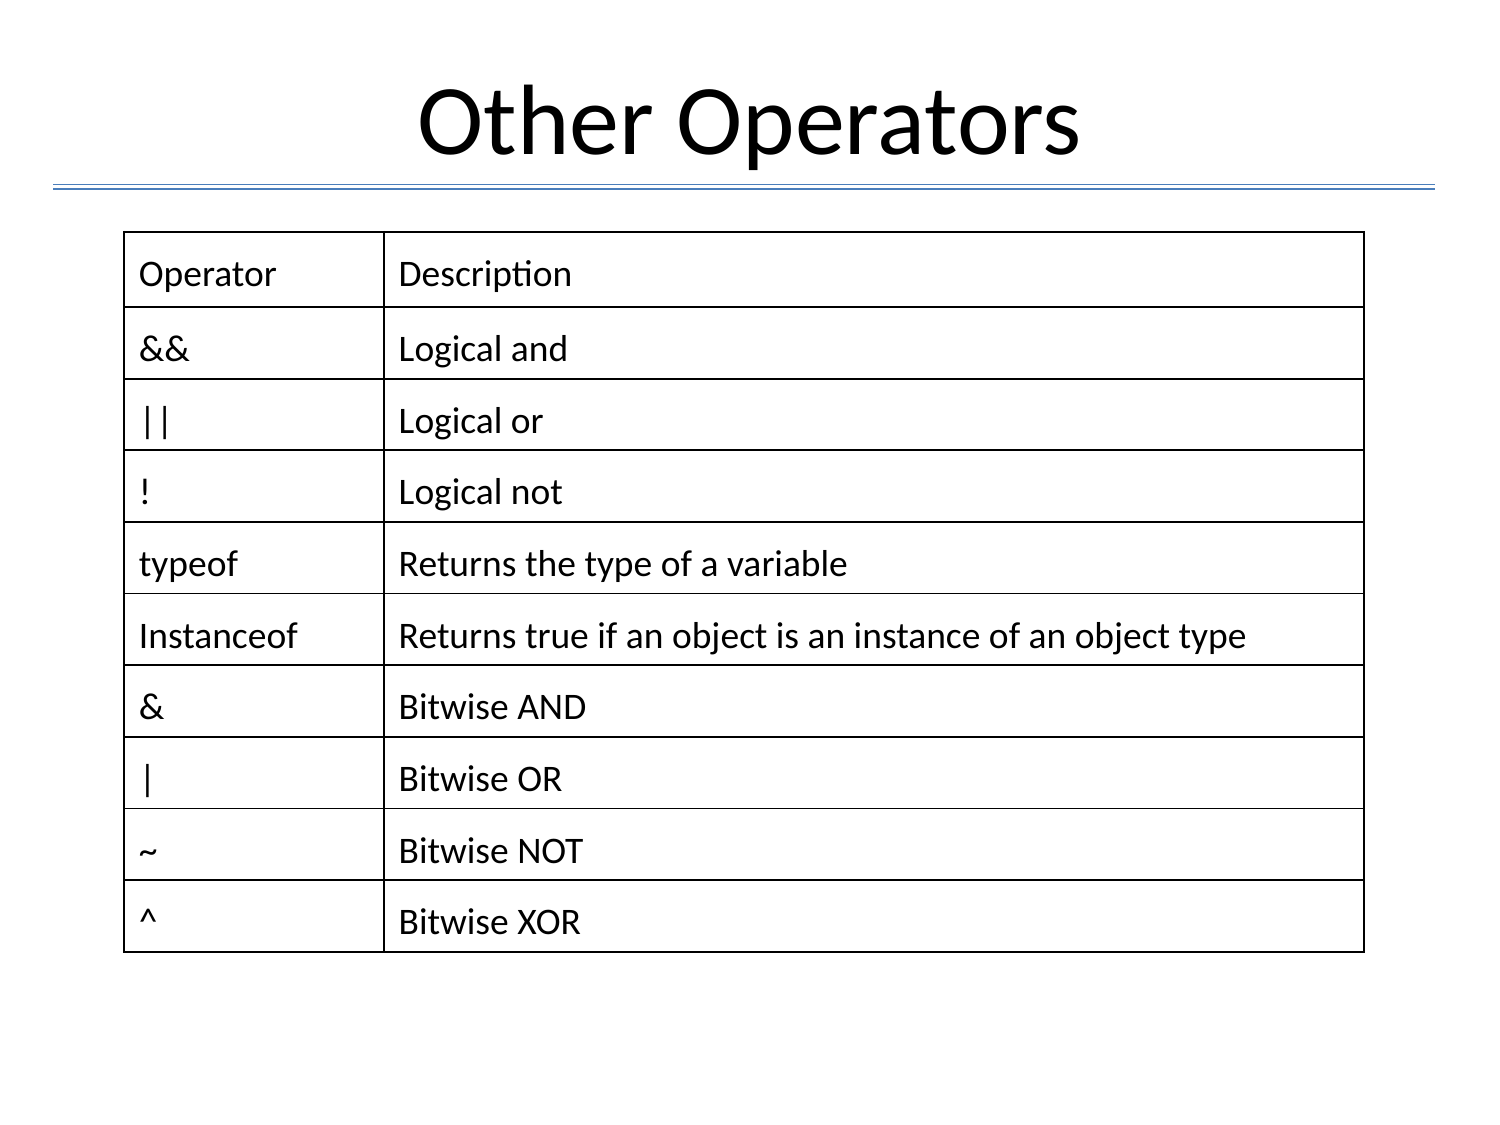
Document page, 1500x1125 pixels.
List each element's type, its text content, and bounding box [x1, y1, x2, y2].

table_cell typeof [125, 523, 383, 593]
table_header Description [385, 233, 1363, 306]
table_cell && [125, 308, 383, 378]
table_cell | [125, 738, 383, 808]
table_cell Bitwise OR [385, 738, 1363, 808]
table_cell Bitwise XOR [385, 881, 1363, 951]
table_cell Logical not [385, 451, 1363, 521]
table_cell || [125, 380, 383, 449]
table_cell ~ [125, 809, 383, 879]
table_cell ! [125, 451, 383, 521]
table_cell ^ [125, 881, 383, 951]
table_cell Returns true if an object is an instance of an object type [385, 594, 1363, 664]
table_cell & [125, 666, 383, 736]
table_cell Instanceof [125, 594, 383, 664]
table_cell Logical or [385, 380, 1363, 449]
table_cell Returns the type of a variable [385, 523, 1363, 593]
table_cell Logical and [385, 308, 1363, 378]
table_header Operator [125, 233, 383, 306]
table_cell Bitwise AND [385, 666, 1363, 736]
table_cell Bitwise NOT [385, 809, 1363, 879]
title Other Operators [75, 45, 1425, 185]
